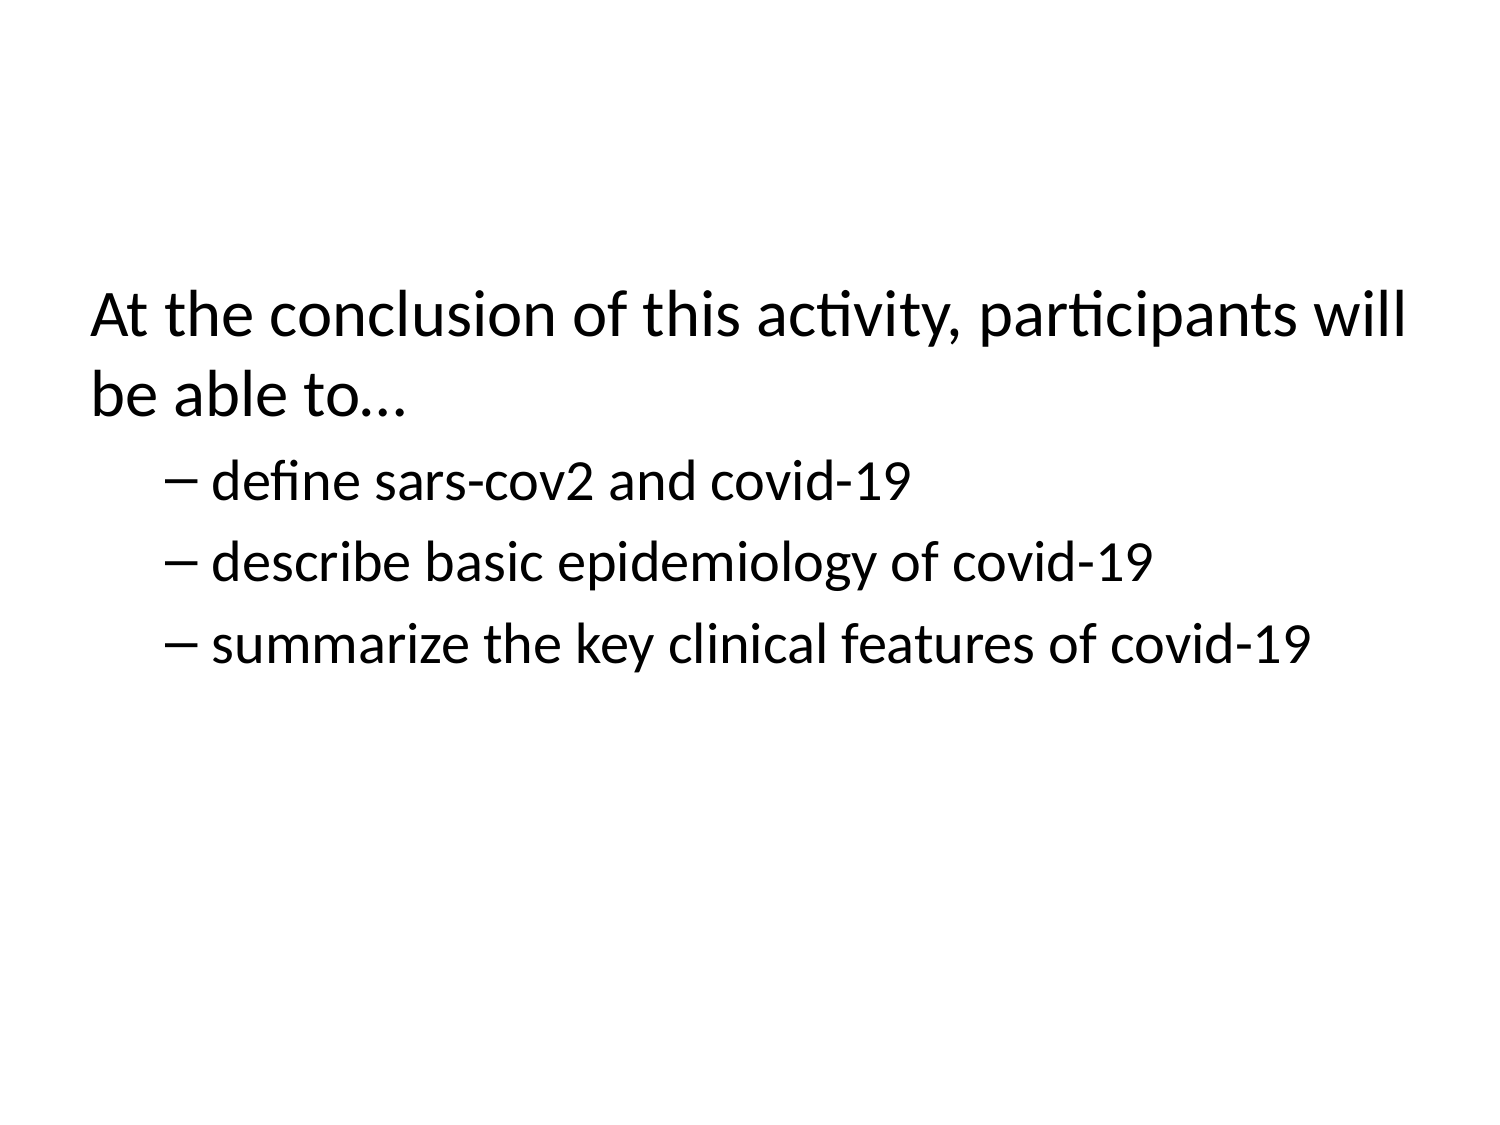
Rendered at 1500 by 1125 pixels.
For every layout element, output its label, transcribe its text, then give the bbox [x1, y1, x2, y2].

list At the conclusion of this activity, participants will be able to… define sars-cov2 and covid-19 describe basic epidemiology of covid-19 summarize the key clinical features of covid-19 [75, 262, 1425, 1005]
